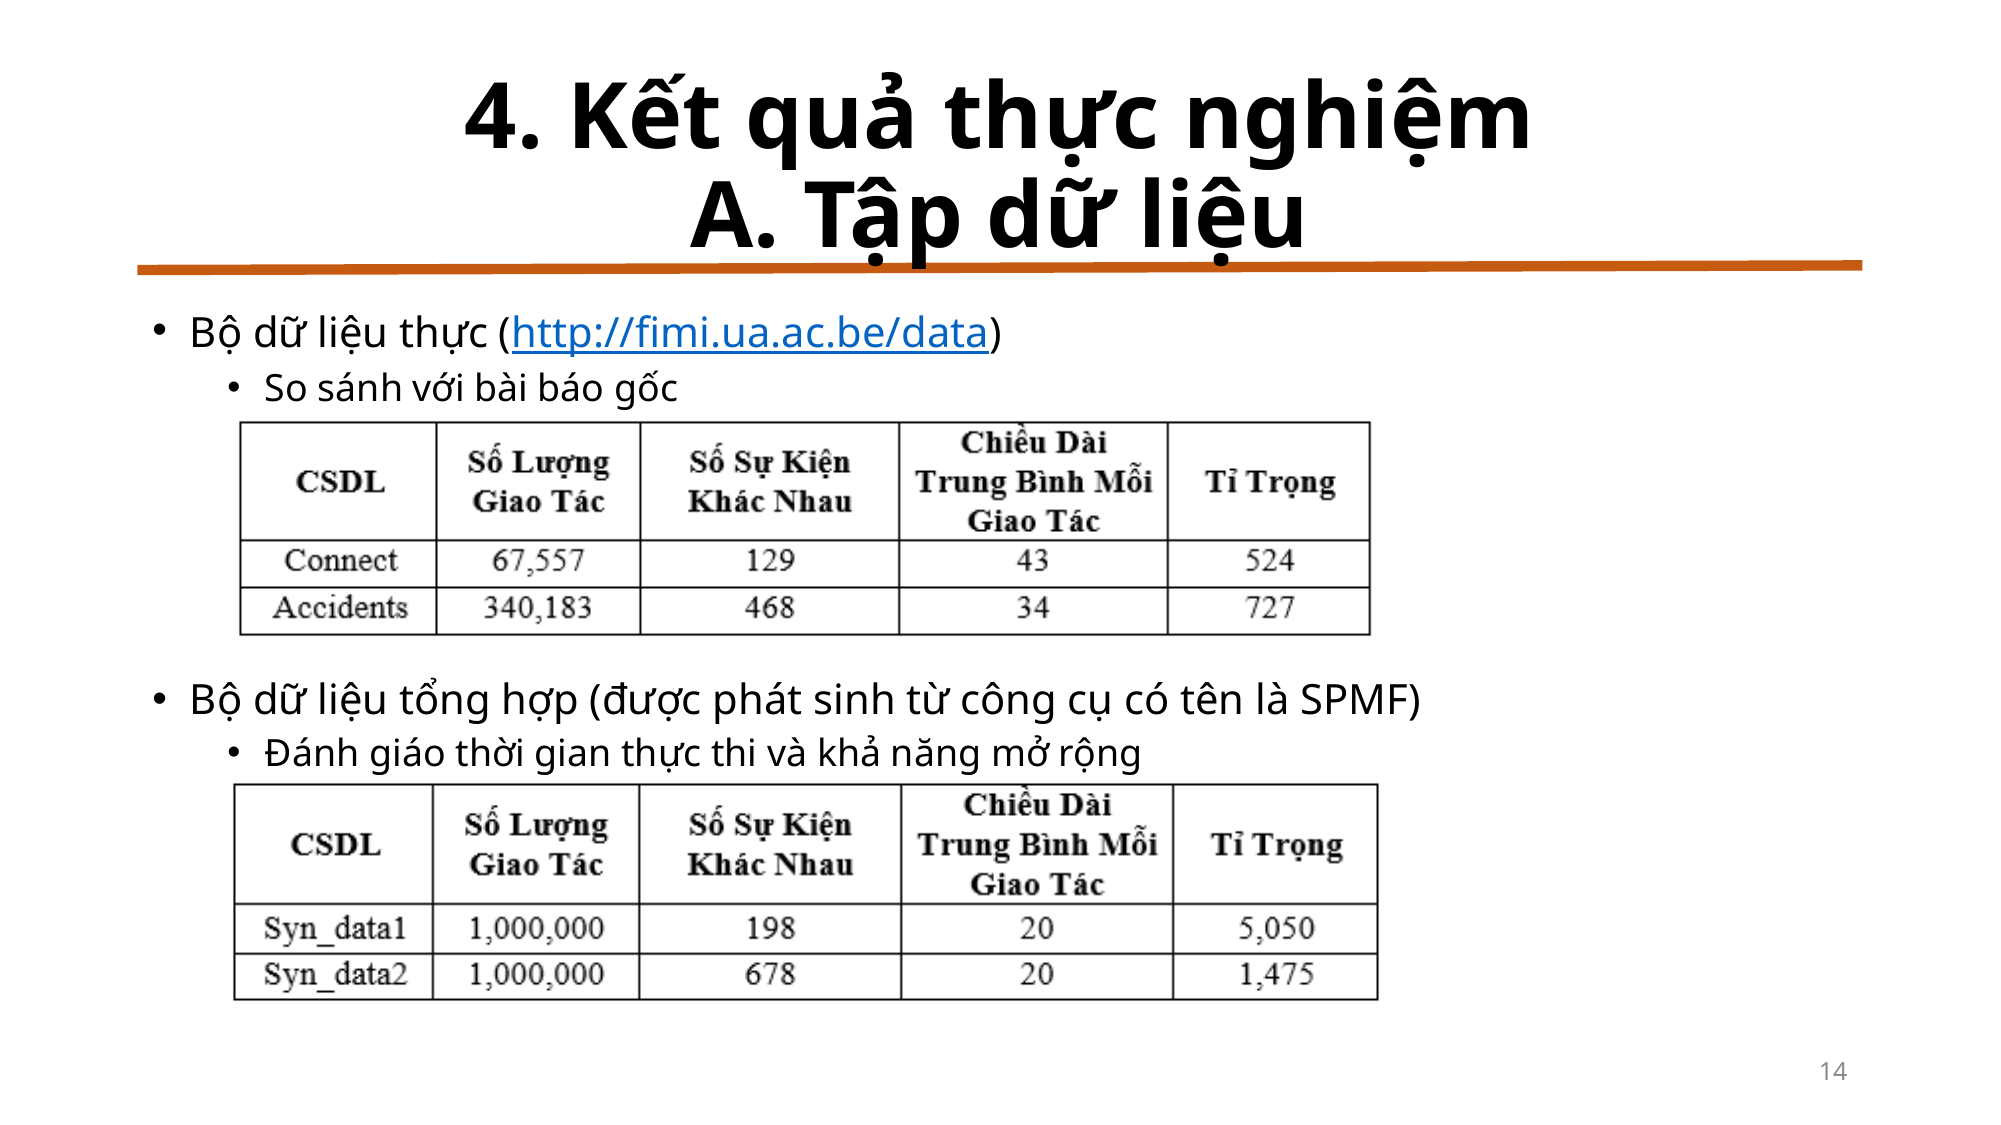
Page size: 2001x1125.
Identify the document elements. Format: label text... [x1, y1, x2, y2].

list Bộ dữ liệu thực (http://fimi.ua.ac.be/data) So sánh với bài báo gốc Bộ dữ liệu tổng hợp (được phát sinh từ công cụ có tên là SPMF) Đánh giáo thời gian thực thi và khả năng mở rộng [137, 299, 1863, 1014]
picture [236, 416, 1383, 642]
title 4. Kết quả thực nghiệm A. Tập dữ liệu [137, 59, 1863, 278]
picture [226, 778, 1385, 1007]
slide_number 14 [1412, 1042, 1863, 1103]
